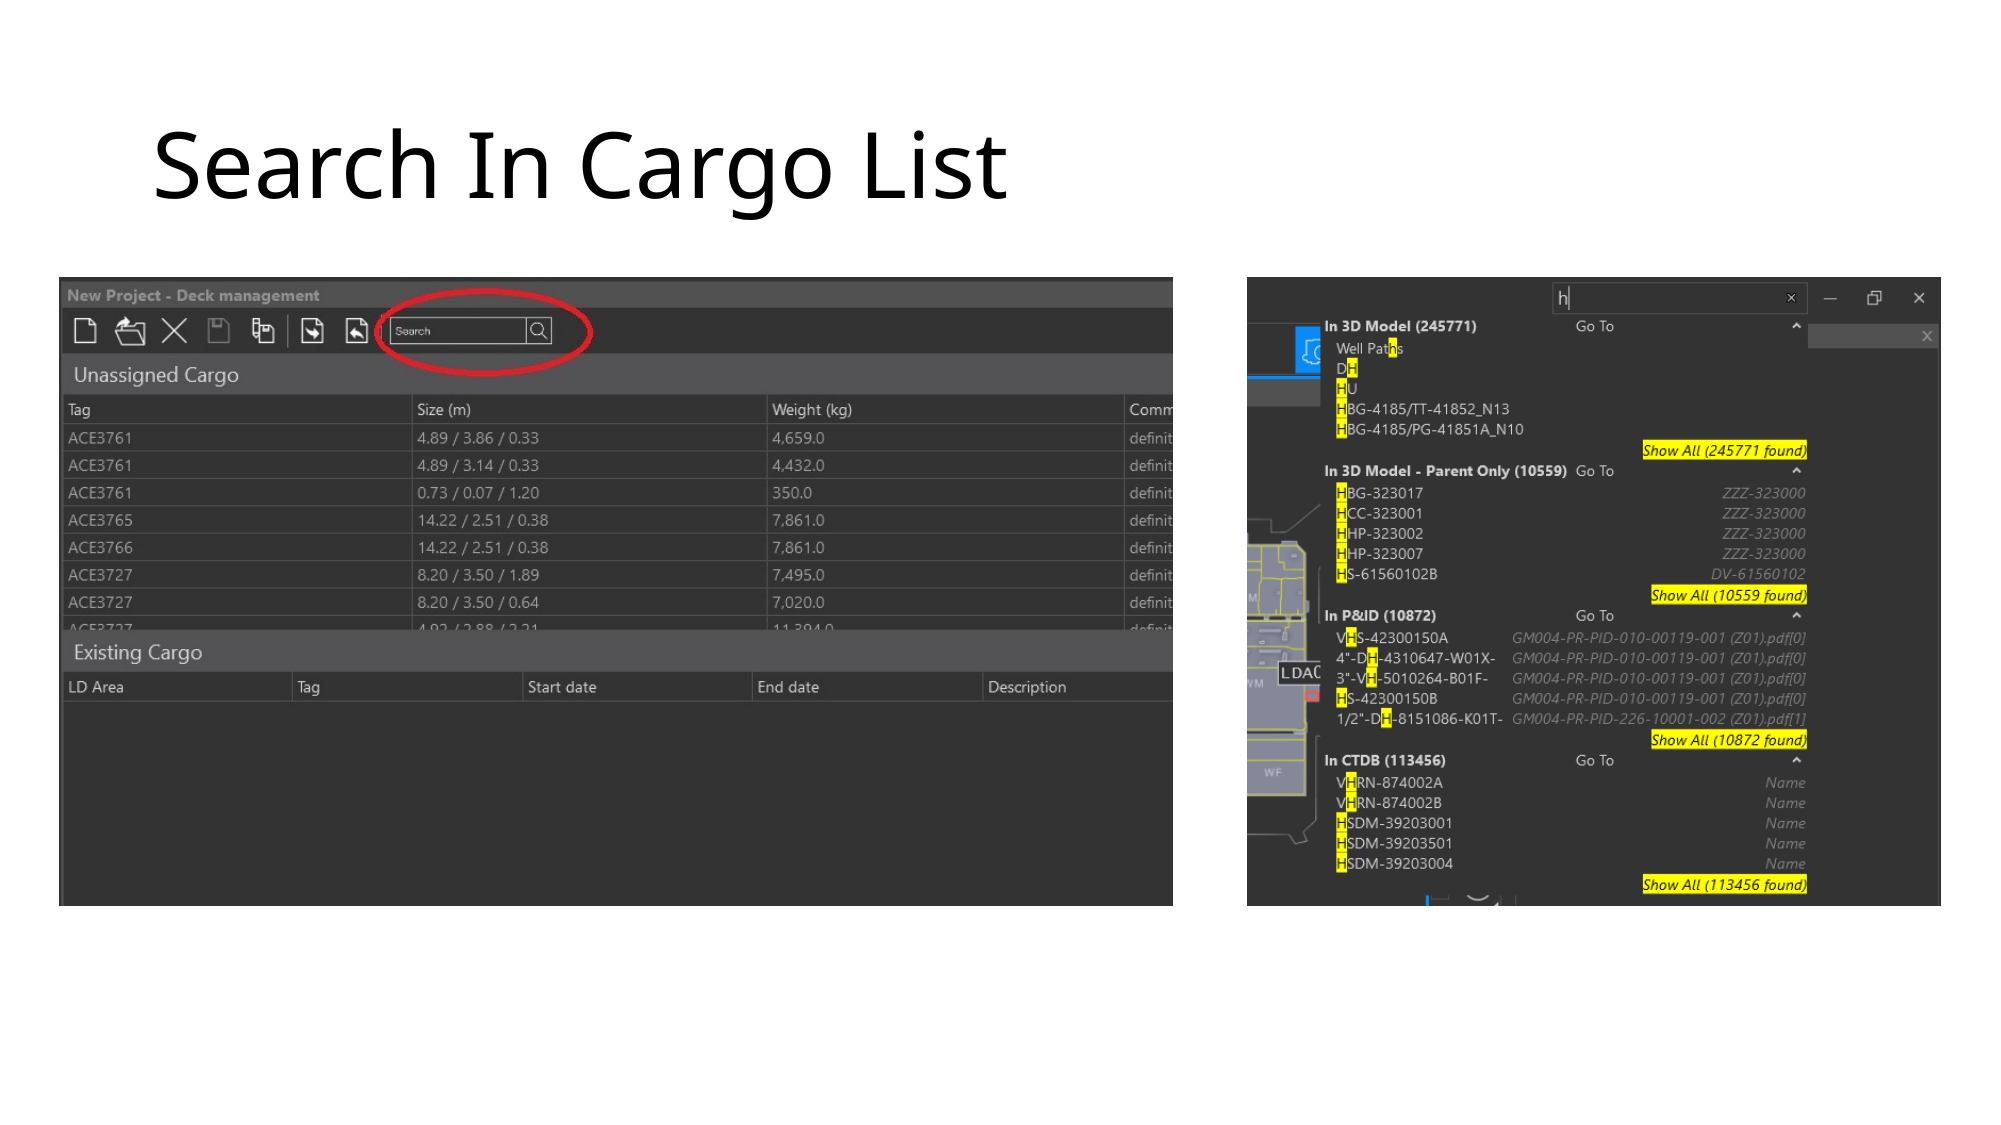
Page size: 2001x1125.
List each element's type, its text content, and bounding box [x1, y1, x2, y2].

title Search In Cargo List [137, 59, 1863, 278]
picture [1247, 277, 1941, 906]
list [59, 277, 1173, 906]
